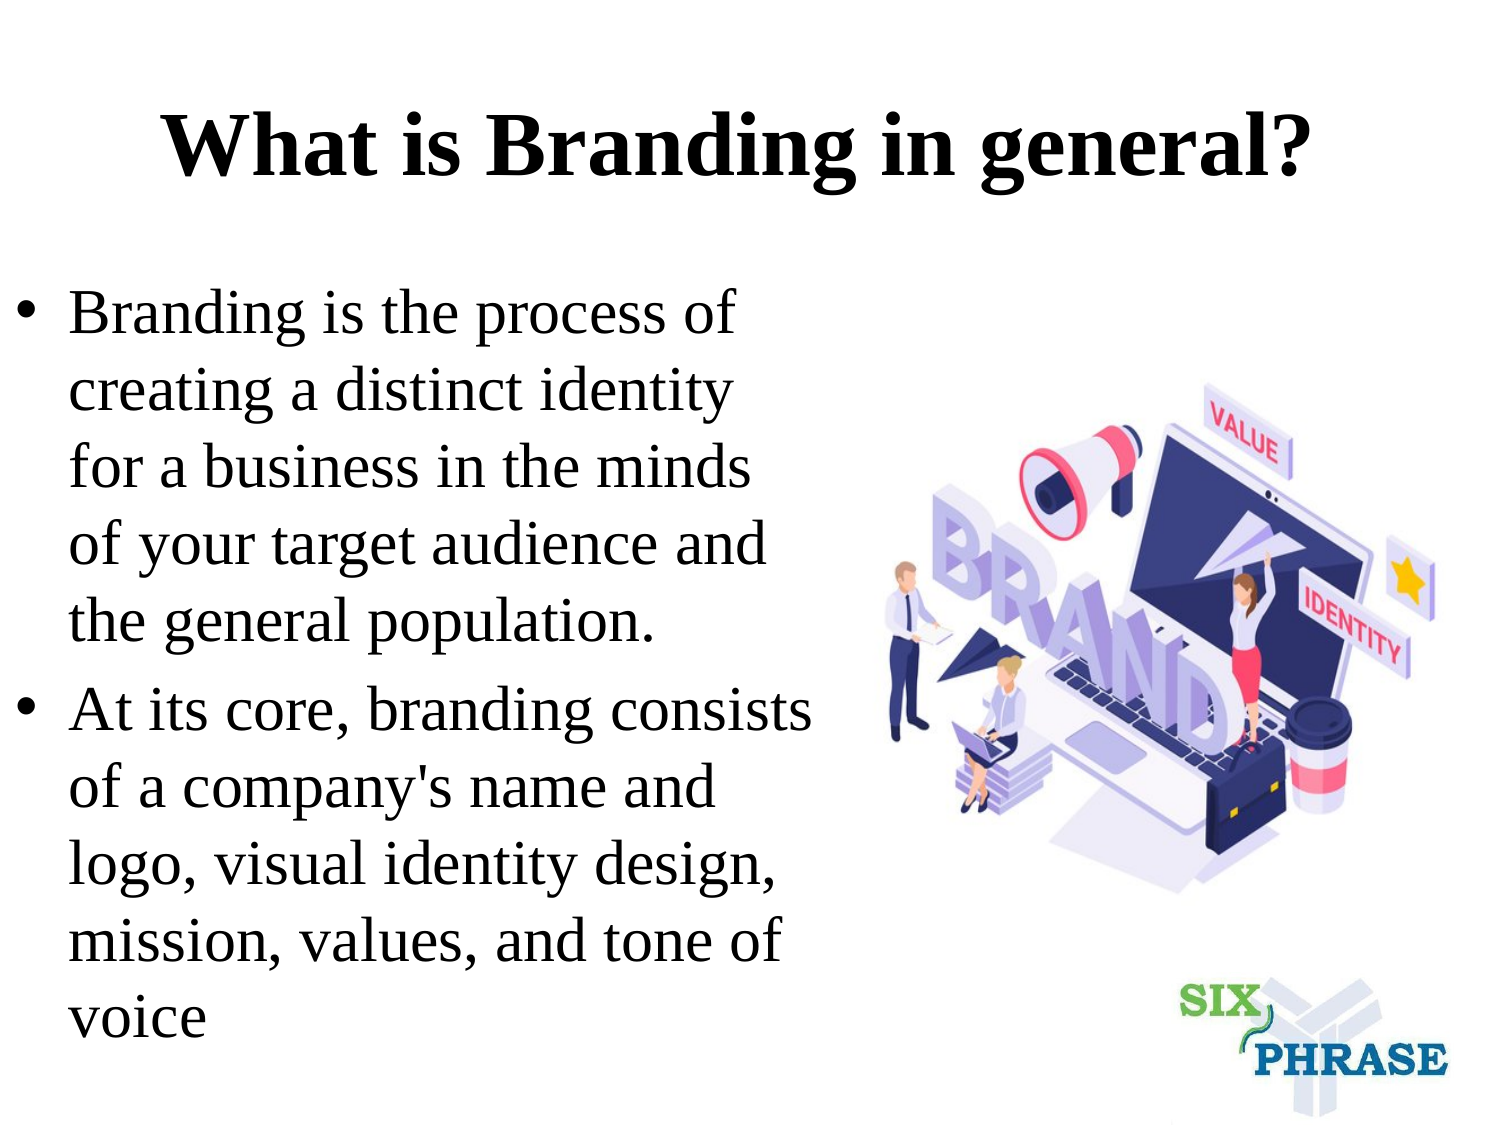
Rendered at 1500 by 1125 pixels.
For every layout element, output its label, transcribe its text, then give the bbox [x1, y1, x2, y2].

title What is Branding in general? [75, 45, 1425, 233]
list Branding is the process of creating a distinct identity for a business in the minds of your target audience and the general population. At its core, branding consists of a company's name and logo, visual identity design, mission, values, and tone of voice [0, 262, 832, 1067]
picture [820, 257, 1500, 1125]
